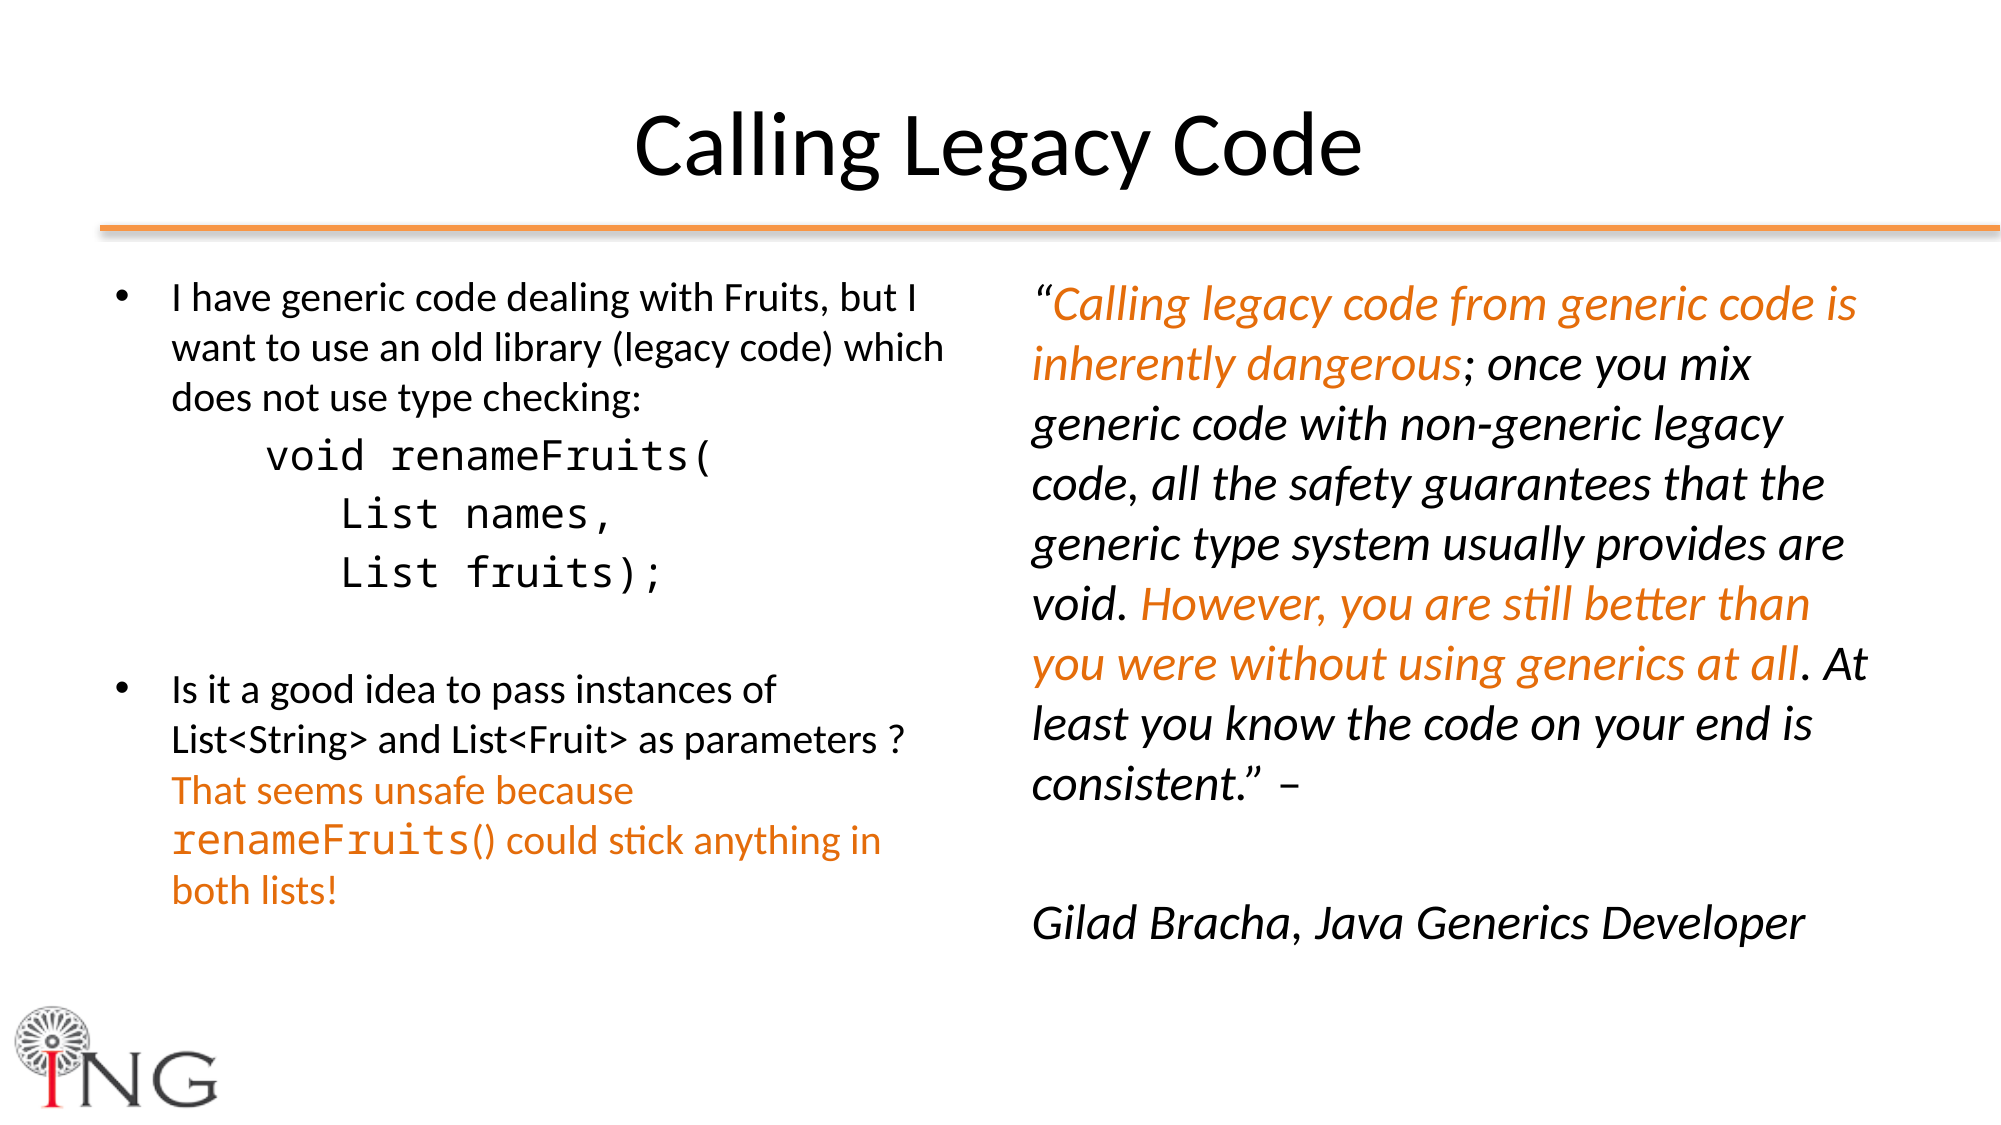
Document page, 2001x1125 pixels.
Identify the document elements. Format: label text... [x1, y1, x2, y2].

list I have generic code dealing with Fruits, but I want to use an old library (legacy code) which does not use type checking: void renameFruits( List names, List fruits); Is it a good idea to pass instances of List<String> and List<Fruit> as parameters ? That seems unsafe because renameFruits() could stick anything in both lists! [99, 262, 984, 1005]
list “Calling legacy code from generic code is inherently dangerous; once you mix generic code with non‐generic legacy code, all the safety guarantees that the generic type system usually provides are void. However, you are still better than you were without using generics at all. At least you know the code on your end is consistent.” – Gilad Bracha, Java Generics Developer [1016, 262, 1900, 1005]
picture [0, 987, 244, 1125]
title Calling Legacy Code [99, 45, 1900, 233]
